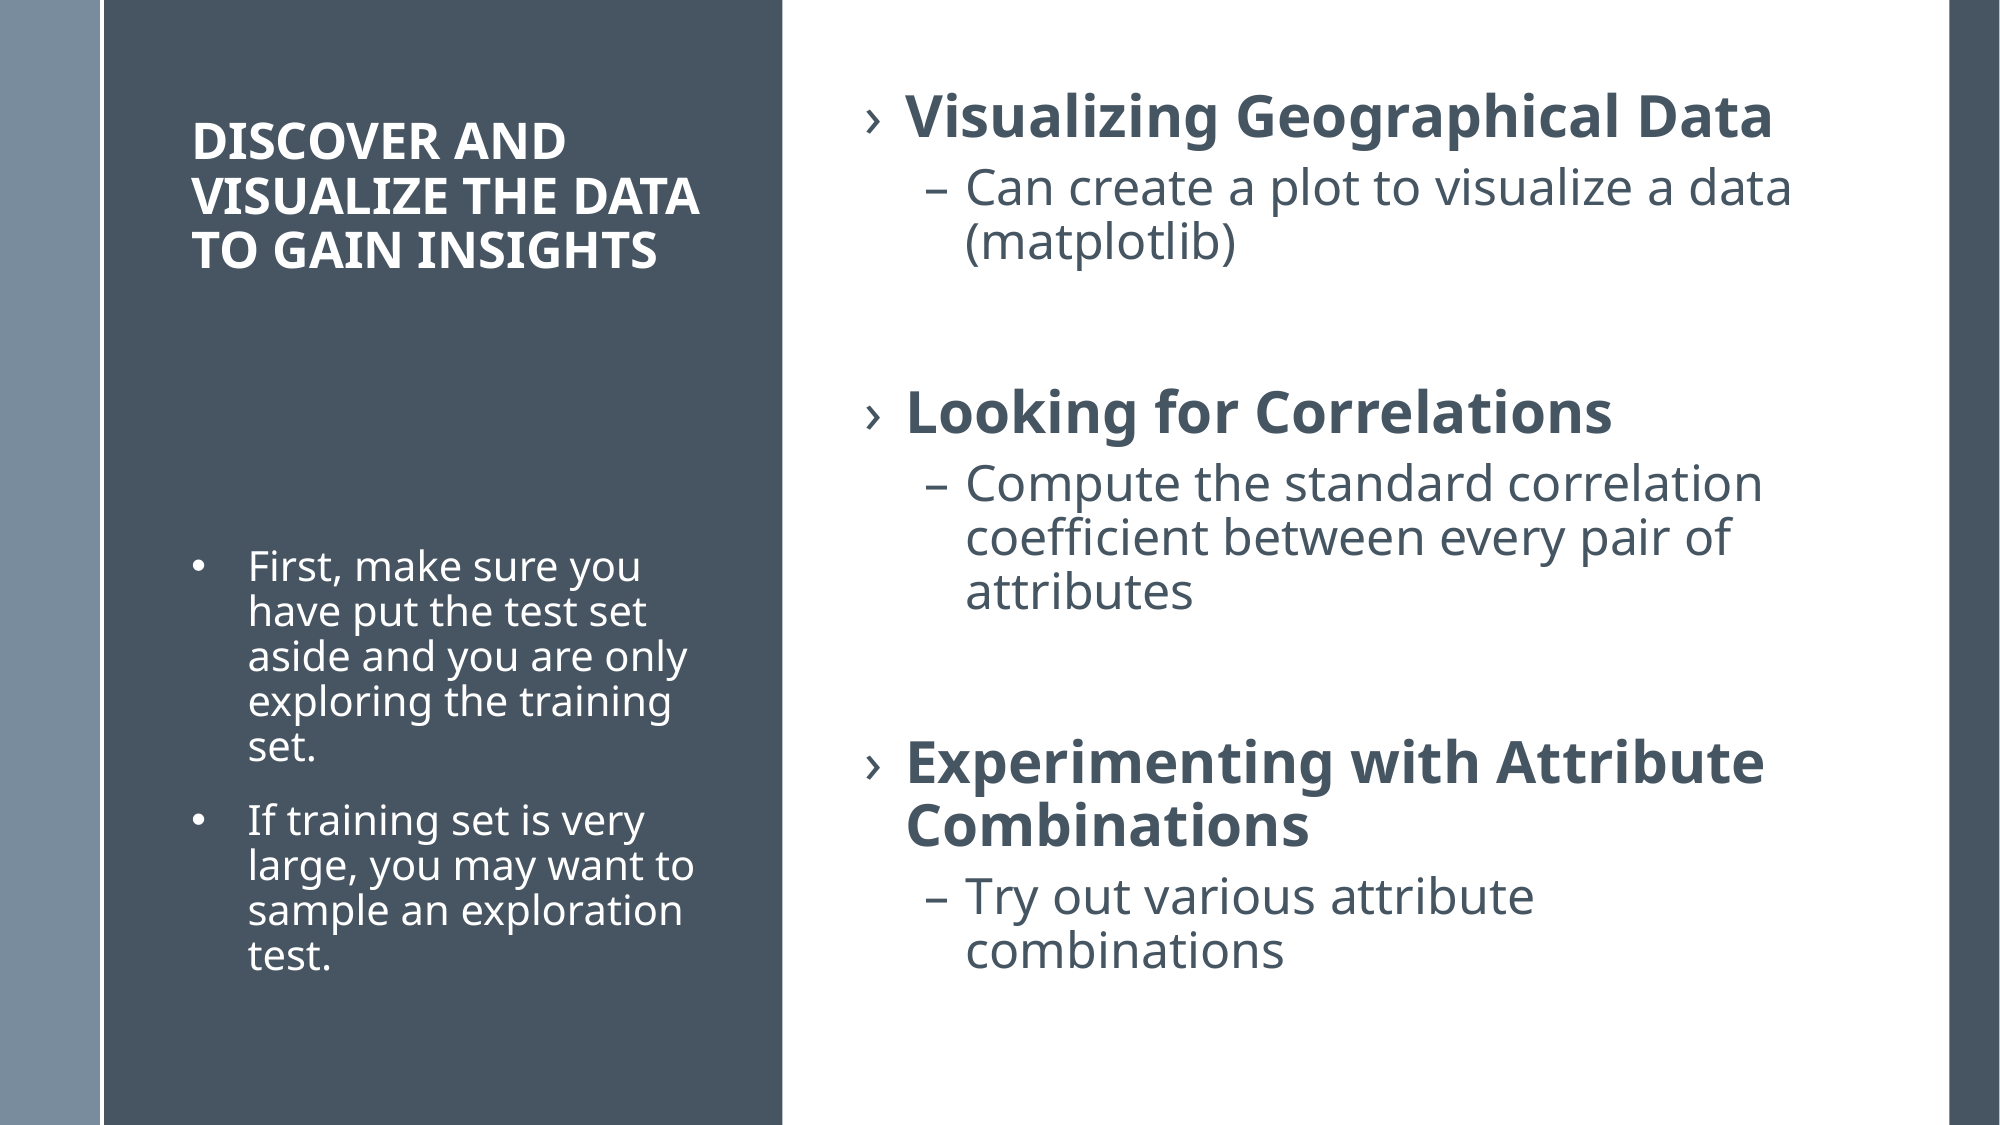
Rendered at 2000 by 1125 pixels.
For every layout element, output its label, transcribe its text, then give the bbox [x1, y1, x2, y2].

list Visualizing Geographical Data Can create a plot to visualize a data (matplotlib) Looking for Correlations Compute the standard correlation coefficient between every pair of attributes Experimenting with Attribute Combinations Try out various attribute combinations [849, 79, 1867, 1013]
list First, make sure you have put the test set aside and you are only exploring the training set. If training set is very large, you may want to sample an exploration test. [176, 537, 717, 1013]
title Discover and Visualize the Data to Gain Insights [176, 62, 717, 288]
